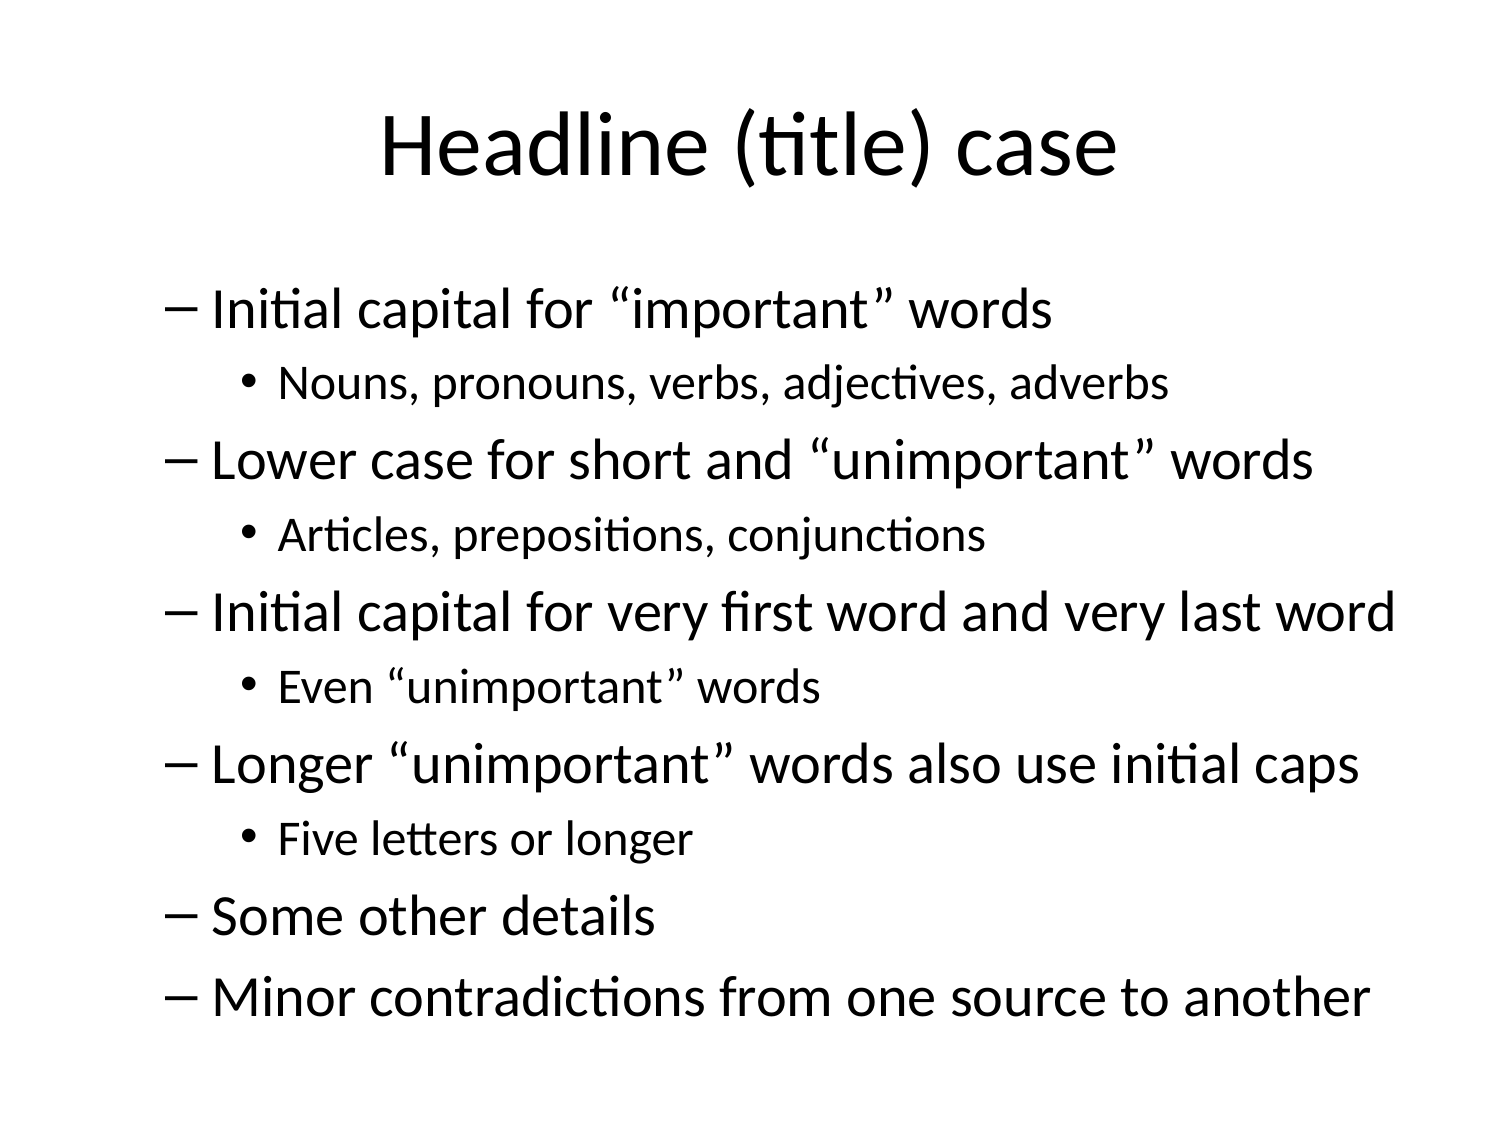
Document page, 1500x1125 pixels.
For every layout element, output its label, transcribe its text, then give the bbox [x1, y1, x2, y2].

title Headline (title) case [75, 45, 1425, 233]
list Initial capital for “important” words Nouns, pronouns, verbs, adjectives, adverbs Lower case for short and “unimportant” words Articles, prepositions, conjunctions Initial capital for very first word and very last word Even “unimportant” words Longer “unimportant” words also use initial caps Five letters or longer Some other details Minor contradictions from one source to another [75, 262, 1425, 1005]
